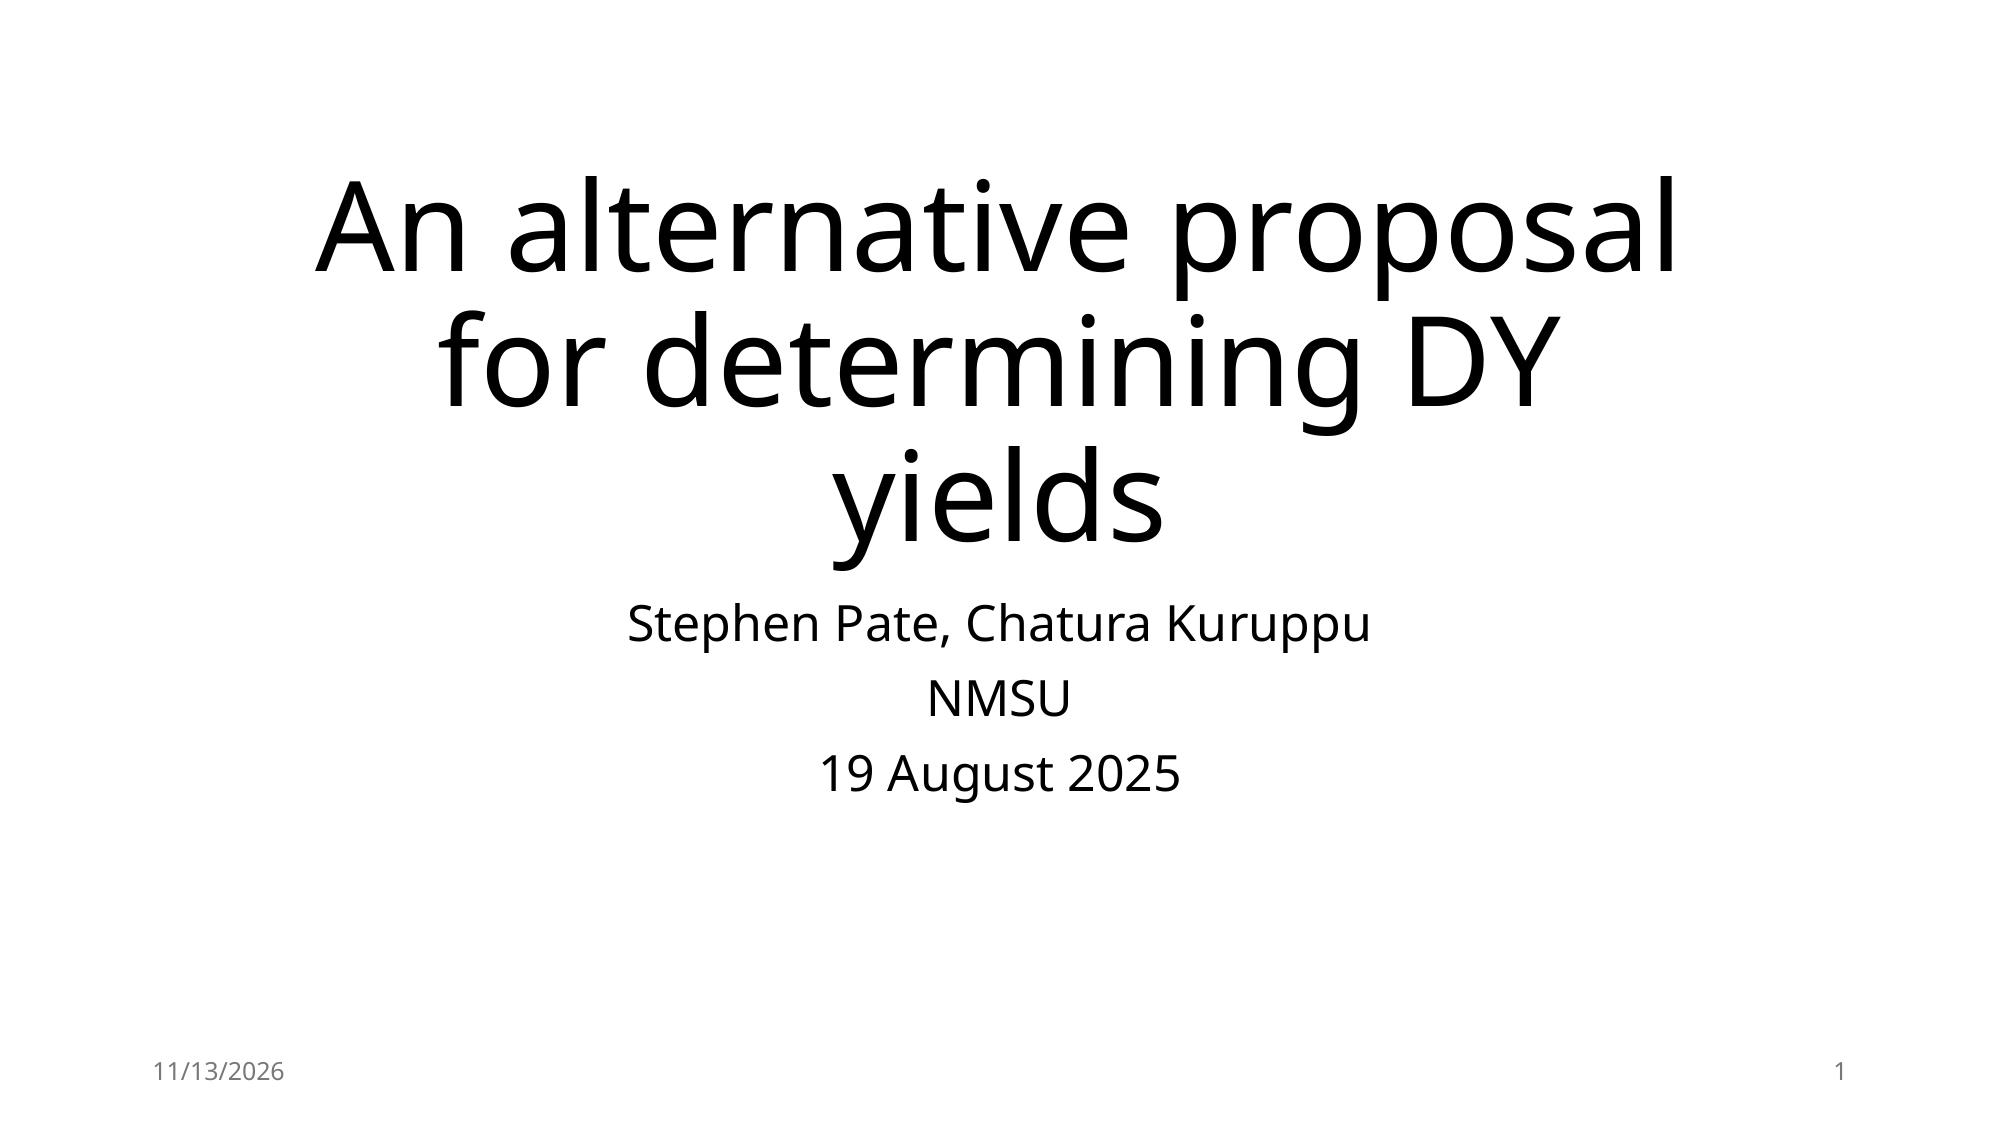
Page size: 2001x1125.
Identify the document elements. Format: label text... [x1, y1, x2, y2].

subtitle Stephen Pate, Chatura Kuruppu NMSU 19 August 2025 [249, 590, 1750, 863]
title An alternative proposal for determining DY yields [249, 184, 1750, 576]
slide_number 1 [1412, 1042, 1863, 1103]
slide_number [137, 1042, 588, 1103]
